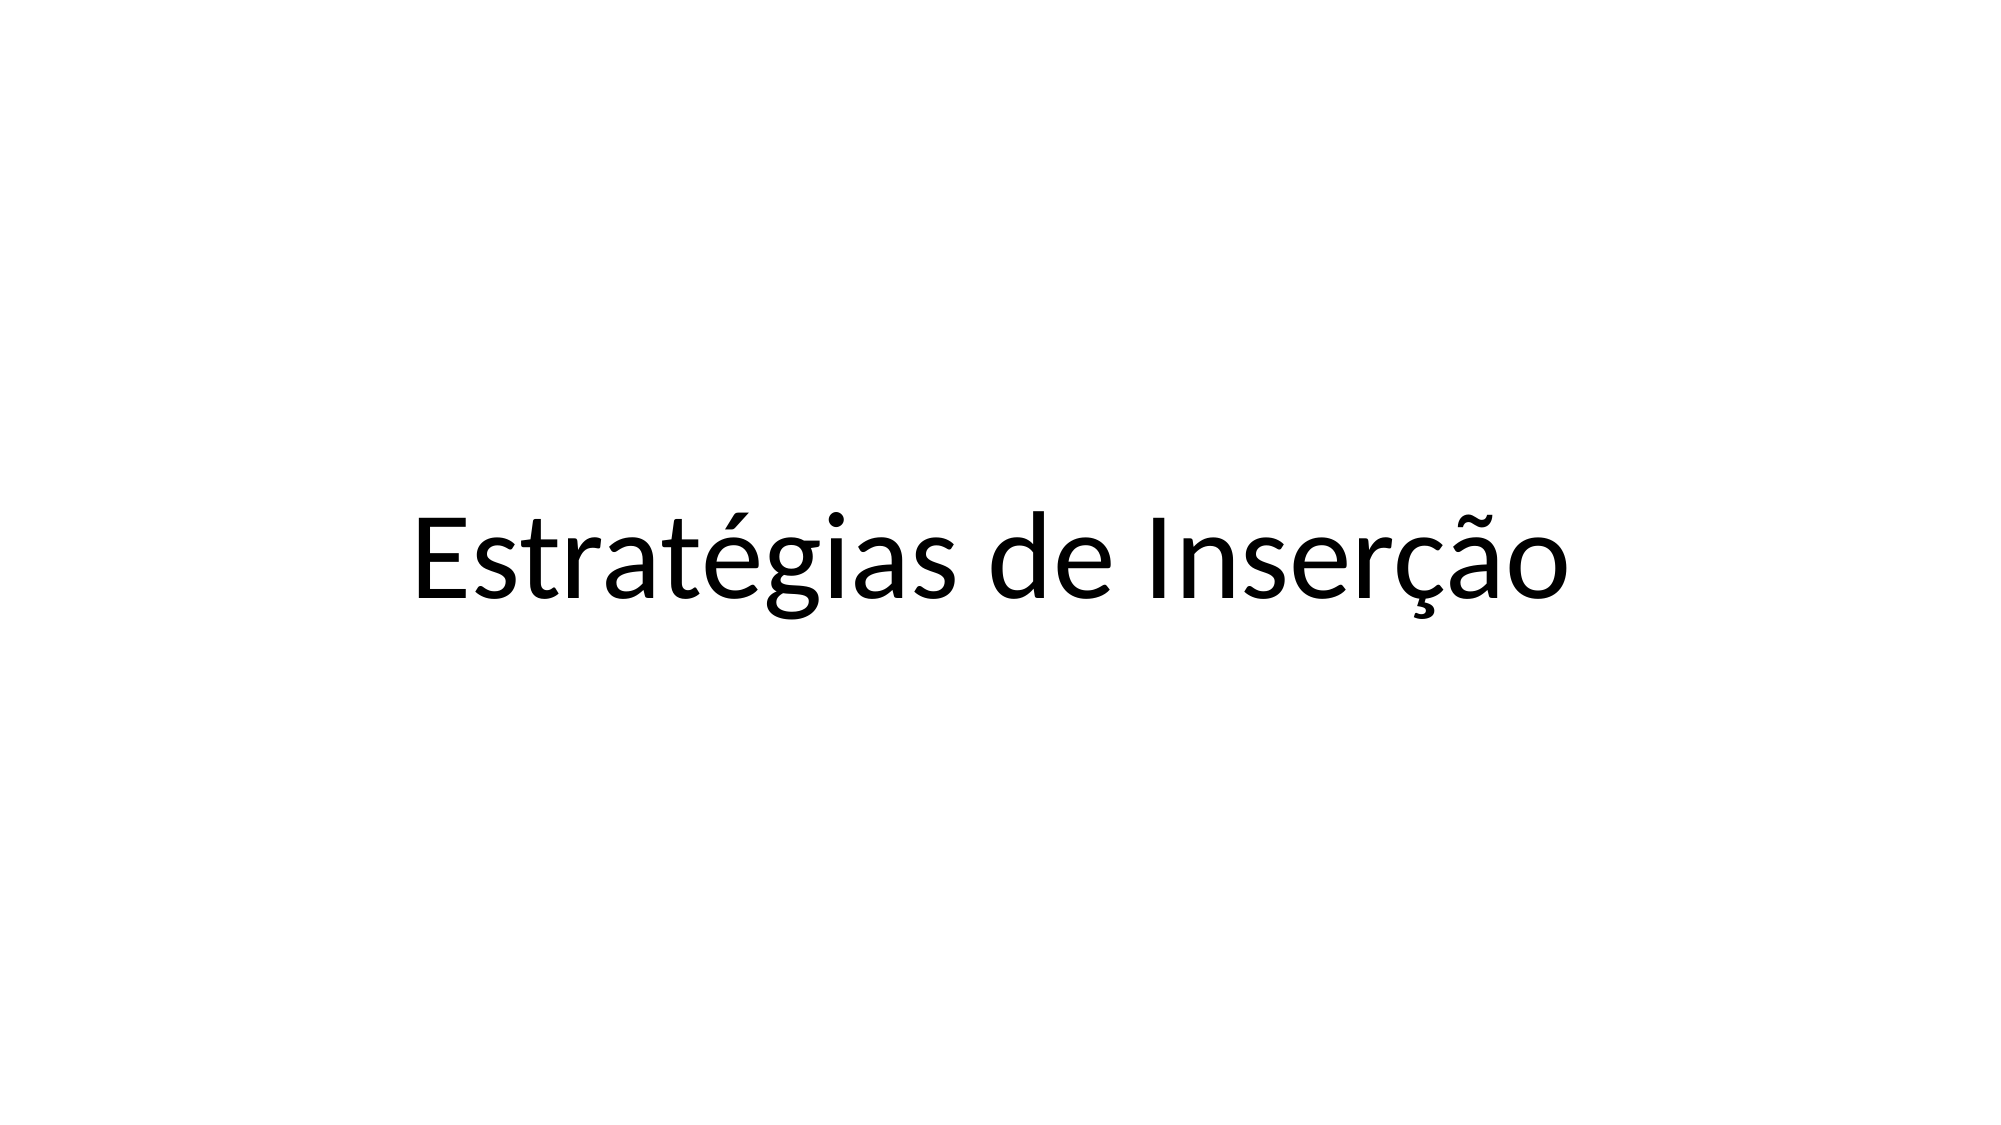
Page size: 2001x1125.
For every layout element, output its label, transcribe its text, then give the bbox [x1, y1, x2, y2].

title Estratégias de Inserção [129, 430, 1855, 685]
